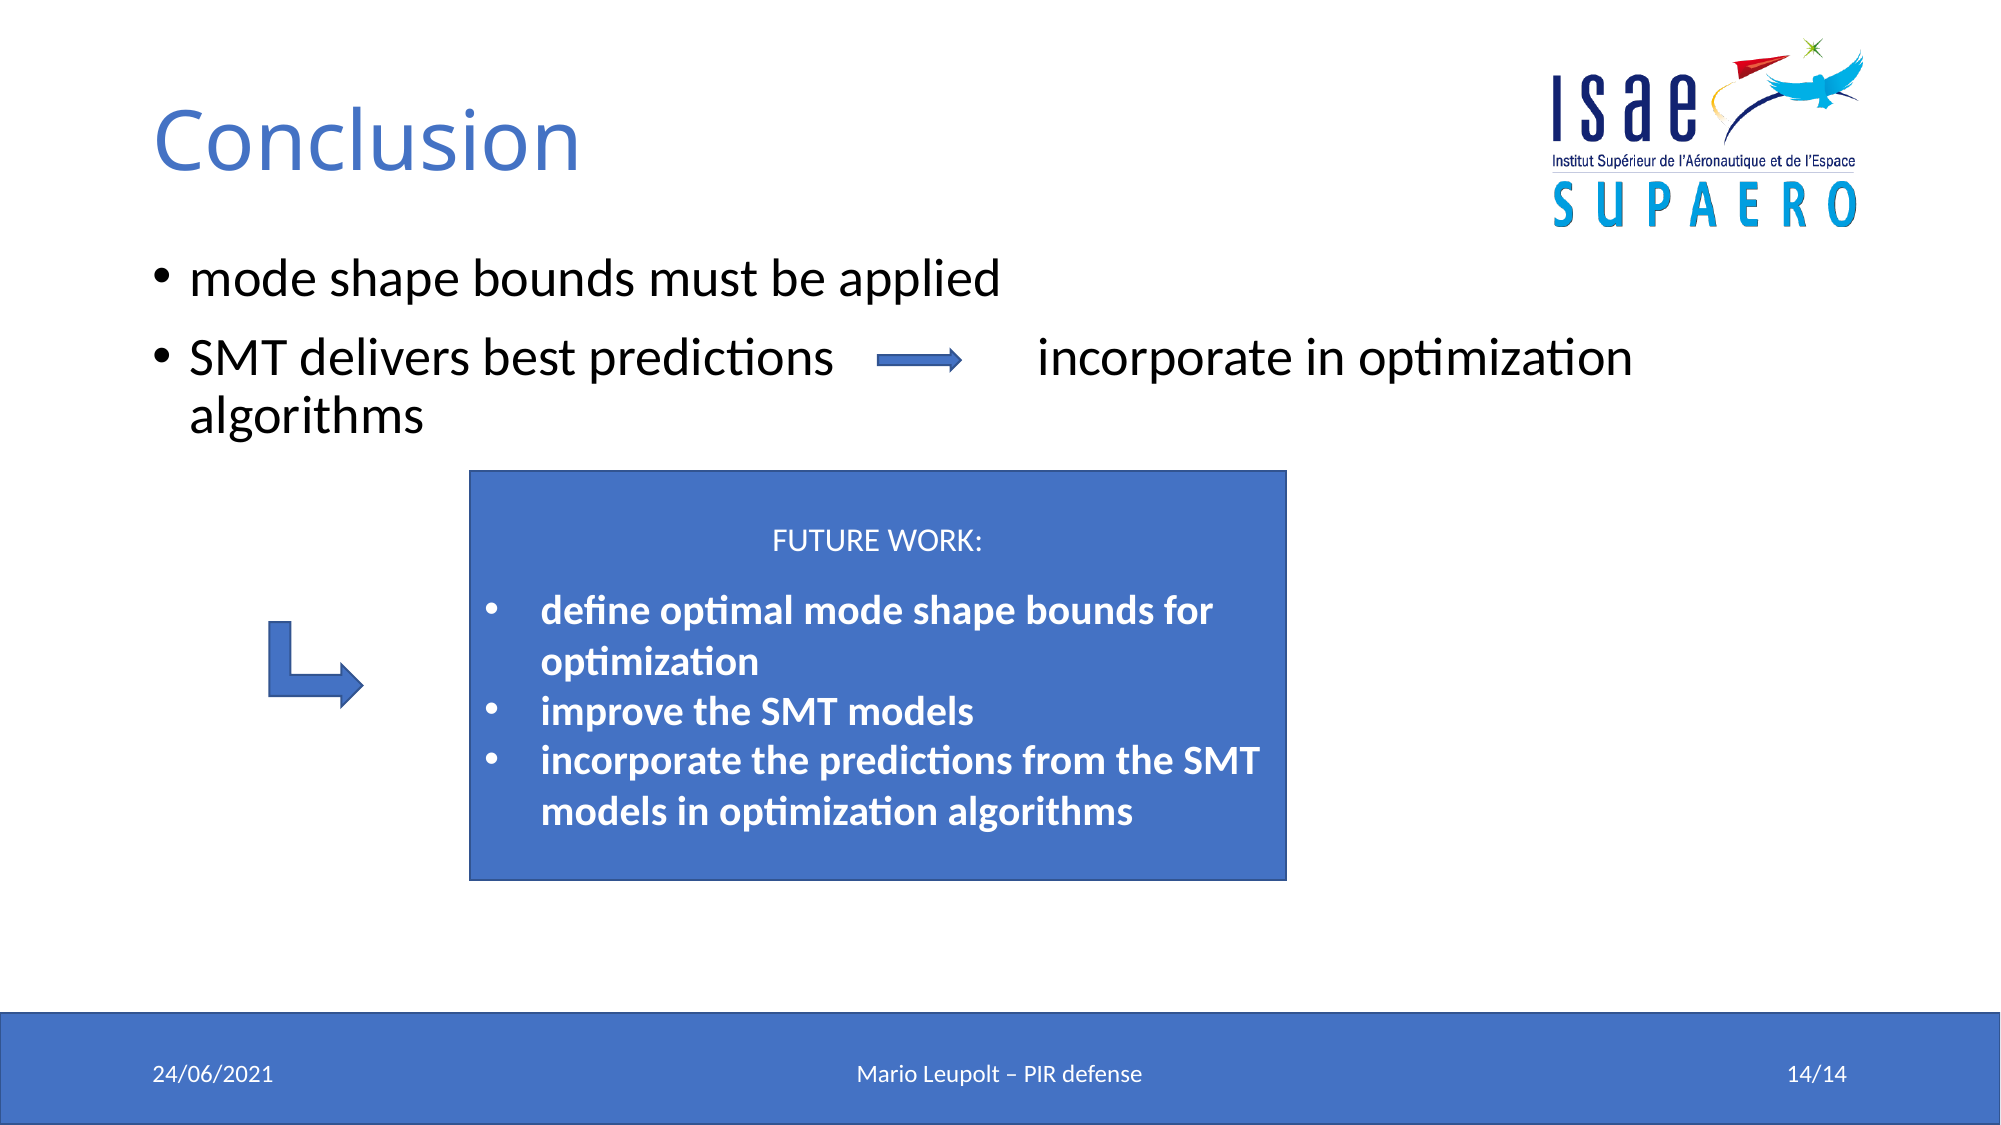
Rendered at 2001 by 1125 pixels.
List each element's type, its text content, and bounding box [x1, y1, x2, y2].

text_box [876, 347, 963, 373]
picture [1552, 38, 1863, 59]
title Conclusion [137, 59, 1863, 227]
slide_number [137, 1042, 588, 1103]
slide_number 14/14 [1412, 1042, 1863, 1103]
list mode shape bounds must be applied SMT delivers best predictions incorporate in optimization algorithms [137, 241, 1863, 956]
text_box [268, 621, 364, 710]
footer Mario Leupolt – PIR defense [662, 1042, 1338, 1103]
text_box FUTURE WORK: define optimal mode shape bounds for optimization improve the SMT models incorporate the predictions from the SMT models in optimization algorithms [469, 470, 1287, 881]
